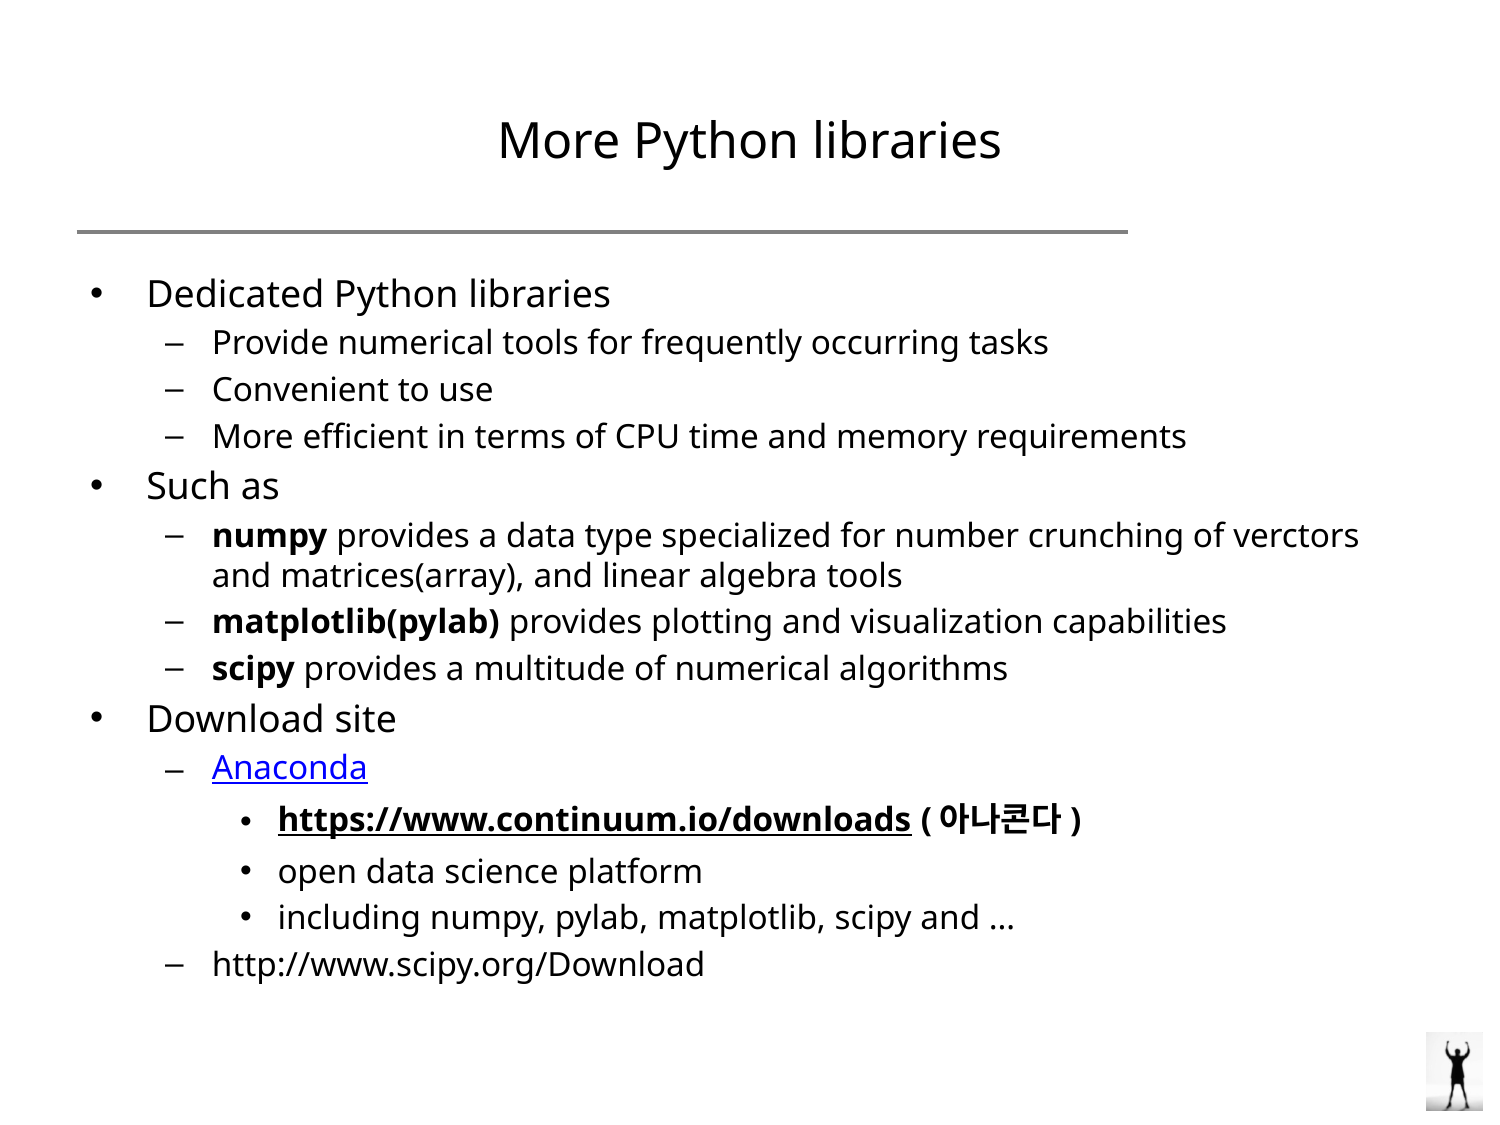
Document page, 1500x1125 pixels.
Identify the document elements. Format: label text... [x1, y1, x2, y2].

list Dedicated Python libraries Provide numerical tools for frequently occurring tasks Convenient to use More efficient in terms of CPU time and memory requirements Such as numpy provides a data type specialized for number crunching of verctors and matrices(array), and linear algebra tools matplotlib(pylab) provides plotting and visualization capabilities scipy provides a multitude of numerical algorithms Download site Anaconda https://www.continuum.io/downloads (아나콘다) open data science platform including numpy, pylab, matplotlib, scipy and … http://www.scipy.org/Download [75, 262, 1425, 1005]
title More Python libraries [75, 45, 1425, 233]
picture [1426, 1032, 1483, 1111]
